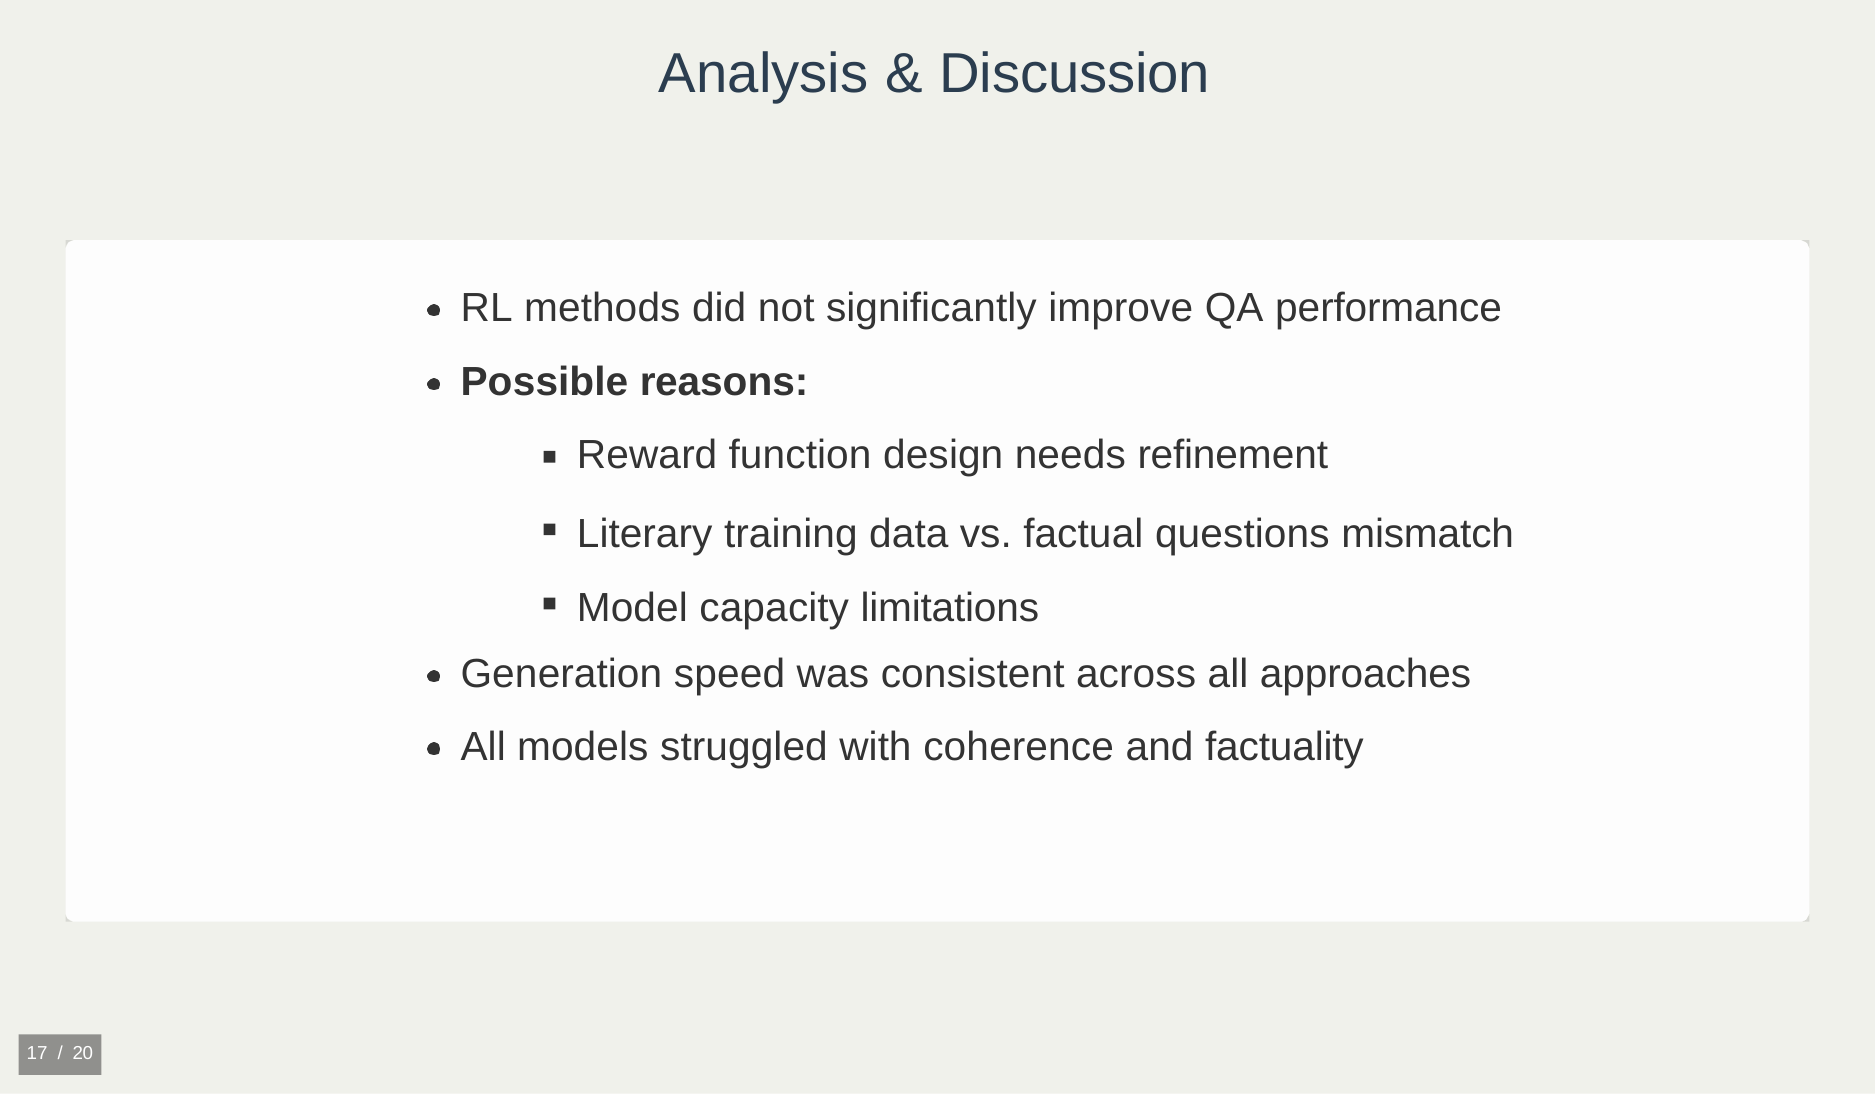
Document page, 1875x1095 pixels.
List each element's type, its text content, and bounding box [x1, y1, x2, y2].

title Analysis & Discussion [473, 33, 1402, 219]
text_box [65, 239, 1810, 923]
text_box [18, 1034, 102, 1075]
slide_number 17 / 20 [20, 1040, 96, 1095]
